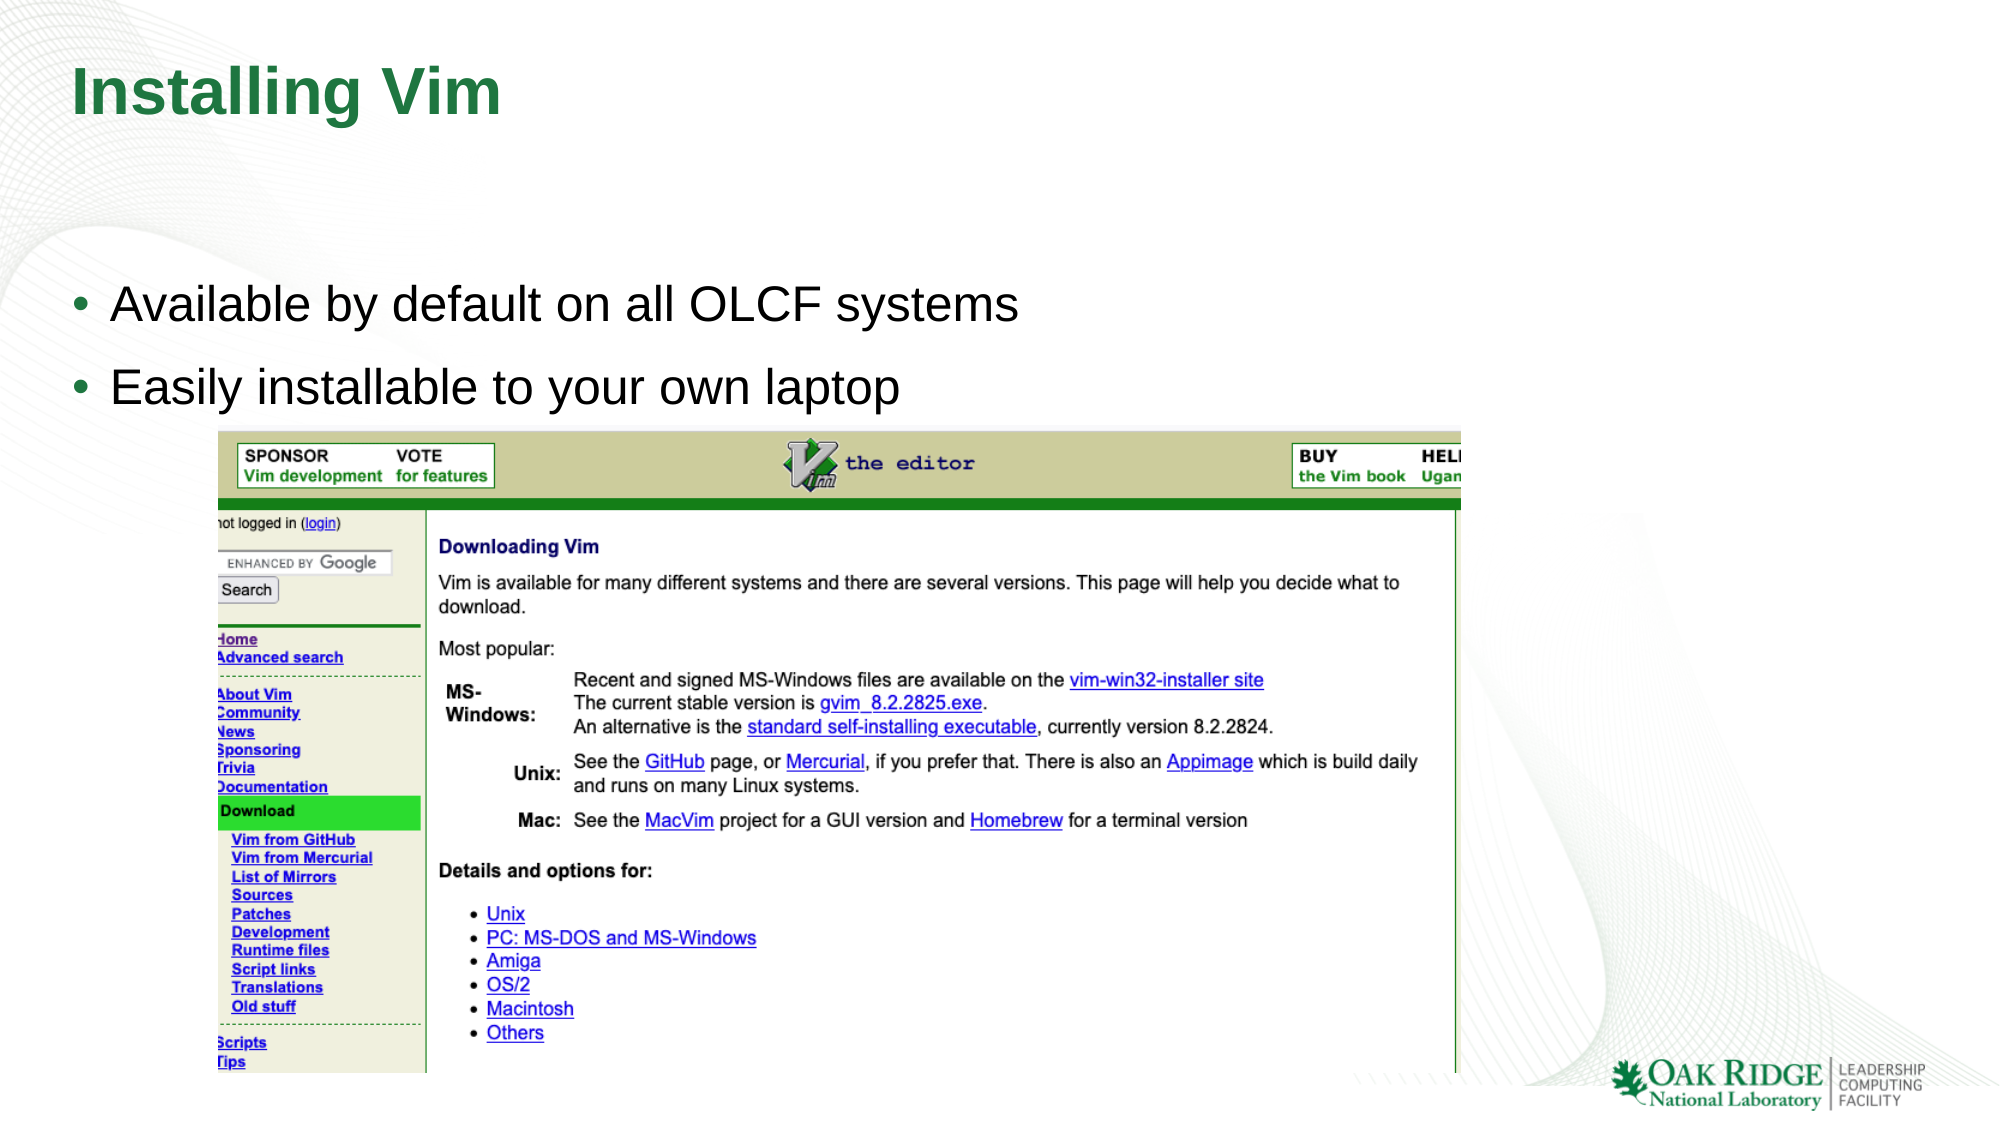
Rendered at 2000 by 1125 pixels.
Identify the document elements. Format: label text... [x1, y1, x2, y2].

title Installing Vim [56, 52, 1931, 137]
picture [218, 424, 2000, 1111]
list Available by default on all OLCF systems Easily installable to your own laptop [56, 270, 1931, 860]
